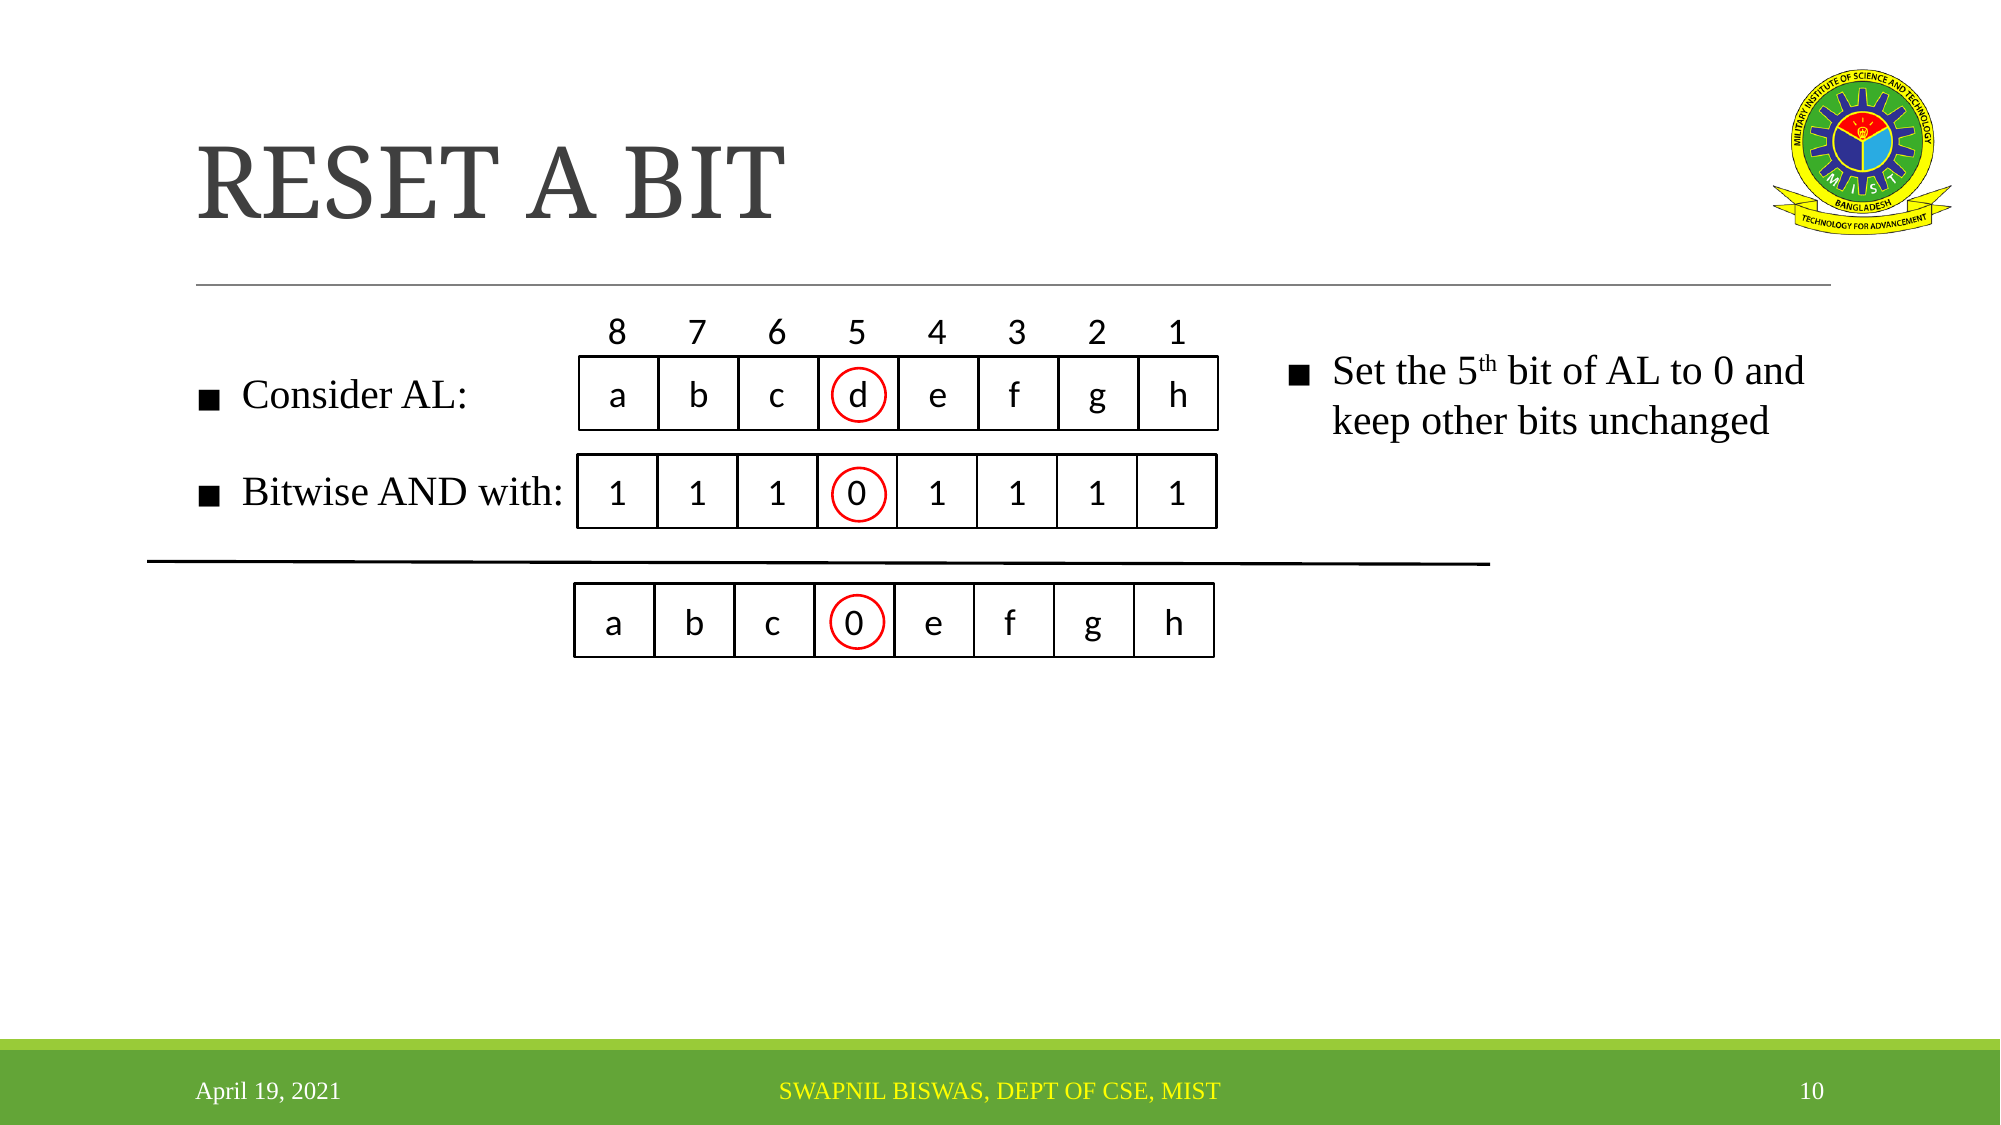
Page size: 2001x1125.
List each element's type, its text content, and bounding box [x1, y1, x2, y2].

text_box g [1073, 362, 1122, 423]
text_box e [909, 589, 959, 650]
text_box [578, 356, 658, 430]
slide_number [180, 1059, 586, 1120]
text_box 0 [832, 501, 851, 521]
text_box f [989, 589, 1032, 650]
text_box [1054, 583, 1134, 658]
text_box [1057, 454, 1136, 529]
text_box 3 [992, 299, 1042, 360]
text_box [832, 467, 886, 522]
text_box [734, 583, 814, 658]
text_box [894, 583, 974, 658]
text_box 7 [672, 299, 723, 360]
picture [1830, 66, 1953, 238]
text_box 1 [912, 460, 962, 521]
text_box b [673, 362, 725, 423]
text_box [978, 356, 1058, 430]
text_box 4 [912, 299, 963, 360]
text_box [657, 454, 737, 529]
text_box [738, 356, 818, 430]
text_box [1058, 356, 1138, 430]
text_box h [1153, 362, 1204, 423]
text_box g [1069, 589, 1118, 650]
text_box Set the 5th bit of AL to 0 and keep other bits unchanged [1270, 335, 1846, 451]
text_box e [913, 362, 963, 423]
text_box 1 [752, 460, 802, 521]
text_box d [833, 405, 884, 423]
text_box a [589, 589, 639, 650]
text_box [814, 583, 894, 658]
text_box [977, 454, 1057, 529]
text_box [737, 454, 817, 529]
text_box a [593, 362, 643, 423]
text_box 1 [992, 460, 1042, 521]
text_box 1 [1152, 460, 1202, 521]
footer SWAPNIL BISWAS, DEPT OF CSE, MIST [604, 1059, 1396, 1120]
text_box [574, 583, 654, 658]
slide_number ‹#› [1624, 1059, 1840, 1120]
text_box [577, 454, 657, 529]
text_box Consider AL: [180, 359, 496, 425]
text_box c [749, 589, 796, 650]
text_box b [669, 589, 720, 650]
text_box [817, 454, 897, 529]
text_box [1134, 583, 1214, 658]
text_box [974, 583, 1054, 658]
text_box 1 [592, 460, 643, 521]
text_box 6 [752, 299, 803, 360]
text_box [658, 356, 738, 430]
text_box [818, 356, 898, 430]
text_box 1 [1152, 299, 1202, 360]
text_box 0 [868, 510, 882, 521]
text_box [1136, 454, 1217, 529]
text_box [146, 561, 1491, 565]
text_box [654, 583, 734, 658]
text_box [897, 454, 977, 529]
text_box 5 [832, 299, 883, 360]
text_box f [993, 362, 1036, 423]
text_box h [1149, 589, 1200, 650]
text_box [830, 595, 885, 649]
text_box 8 [592, 299, 643, 360]
text_box c [753, 362, 801, 423]
text_box [898, 356, 978, 430]
text_box [832, 368, 886, 422]
text_box [1138, 356, 1219, 430]
text_box 0 [832, 460, 882, 489]
text_box 1 [1072, 460, 1122, 521]
text_box d [833, 362, 884, 385]
text_box Bitwise AND with: [179, 456, 577, 522]
text_box 0 [829, 589, 879, 650]
text_box 2 [1072, 299, 1122, 360]
text_box 1 [672, 460, 722, 521]
title RESET A BIT [180, 8, 1830, 247]
